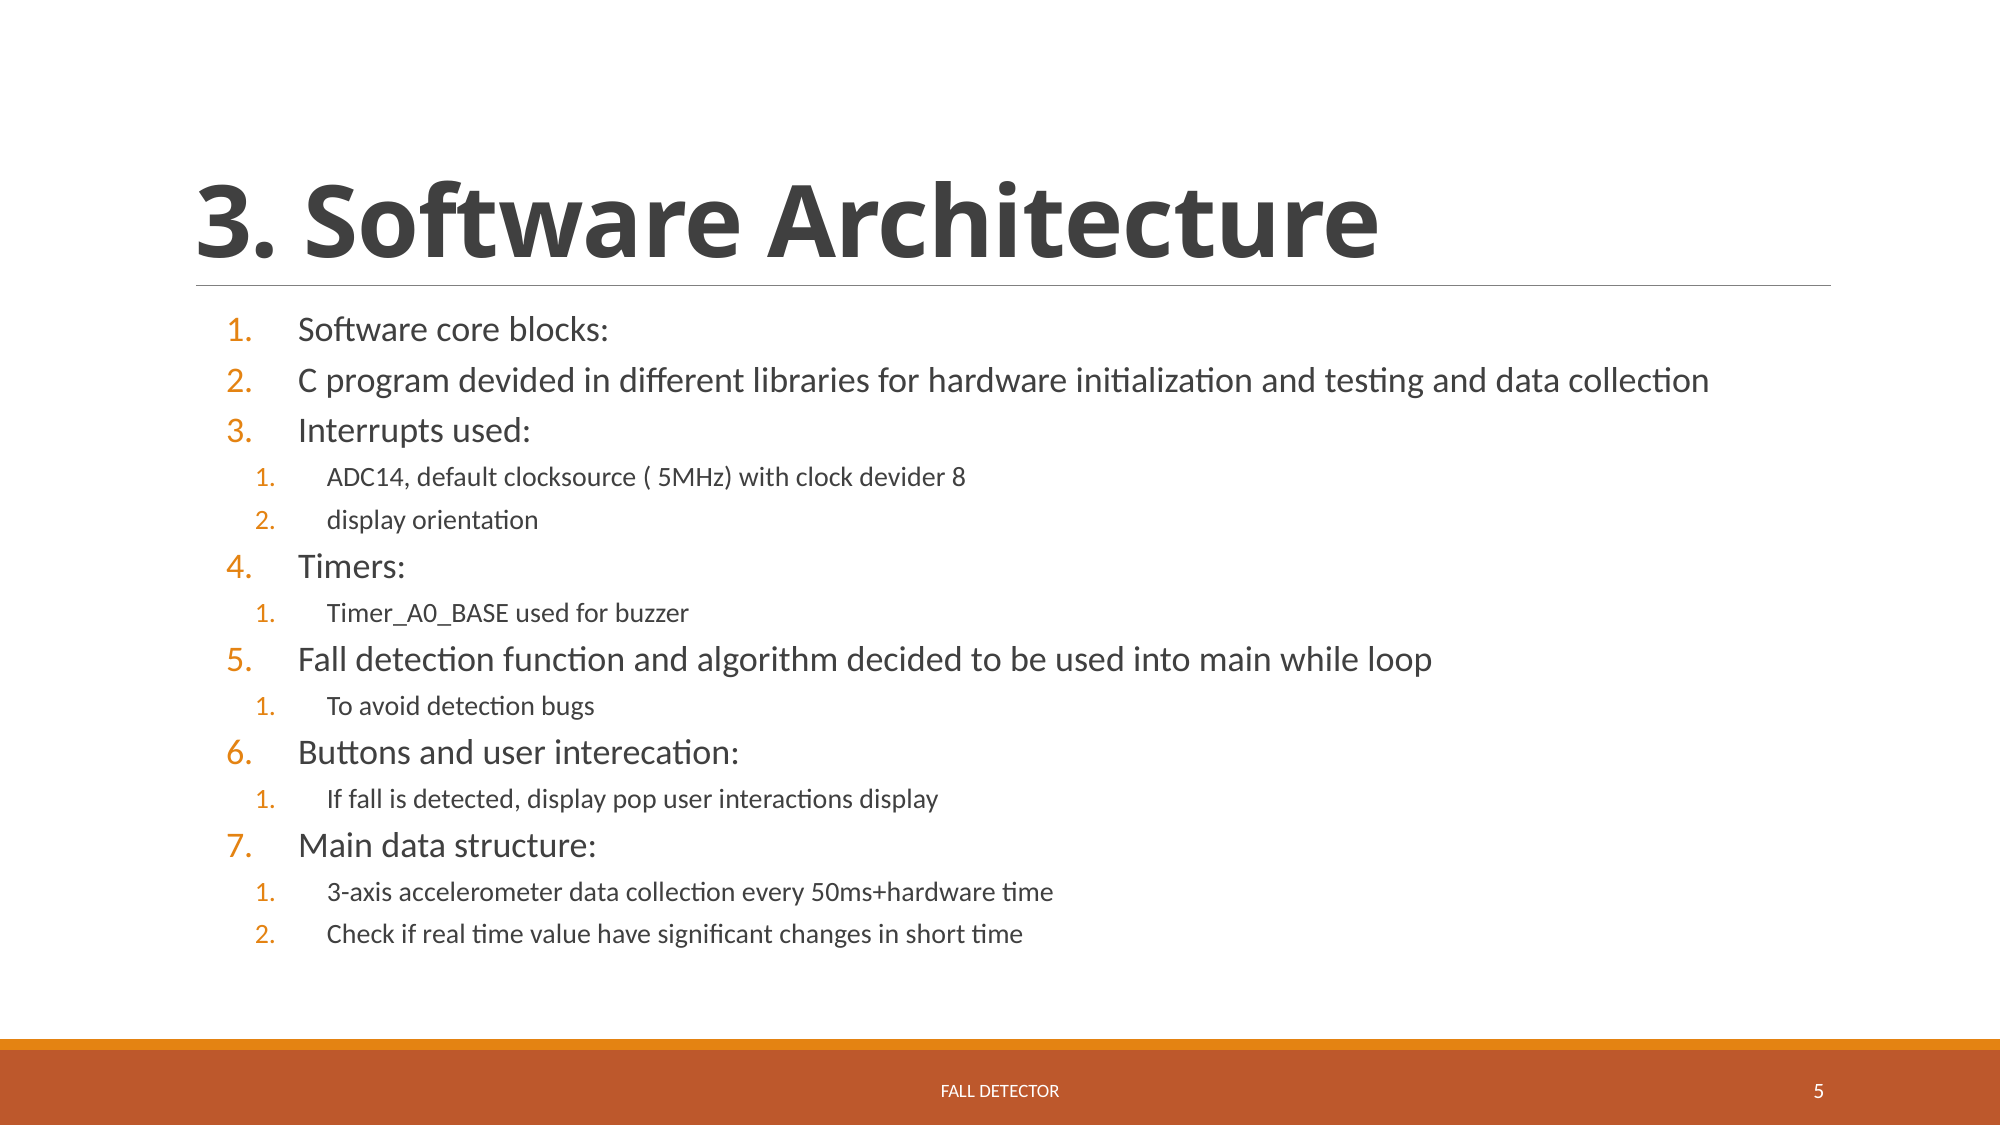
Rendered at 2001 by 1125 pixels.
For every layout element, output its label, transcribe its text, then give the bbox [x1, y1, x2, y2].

list Software core blocks: C program devided in different libraries for hardware initialization and testing and data collection Interrupts used: ADC14, default clocksource ( 5MHz) with clock devider 8 display orientation Timers: Timer_A0_BASE used for buzzer Fall detection function and algorithm decided to be used into main while loop To avoid detection bugs Buttons and user interecation: If fall is detected, display pop user interactions display Main data structure: 3-axis accelerometer data collection every 50ms+hardware time Check if real time value have significant changes in short time [180, 302, 1830, 963]
slide_number 5 [1624, 1059, 1840, 1120]
footer Fall Detector [604, 1059, 1396, 1120]
title 3. Software Architecture [180, 47, 1830, 285]
